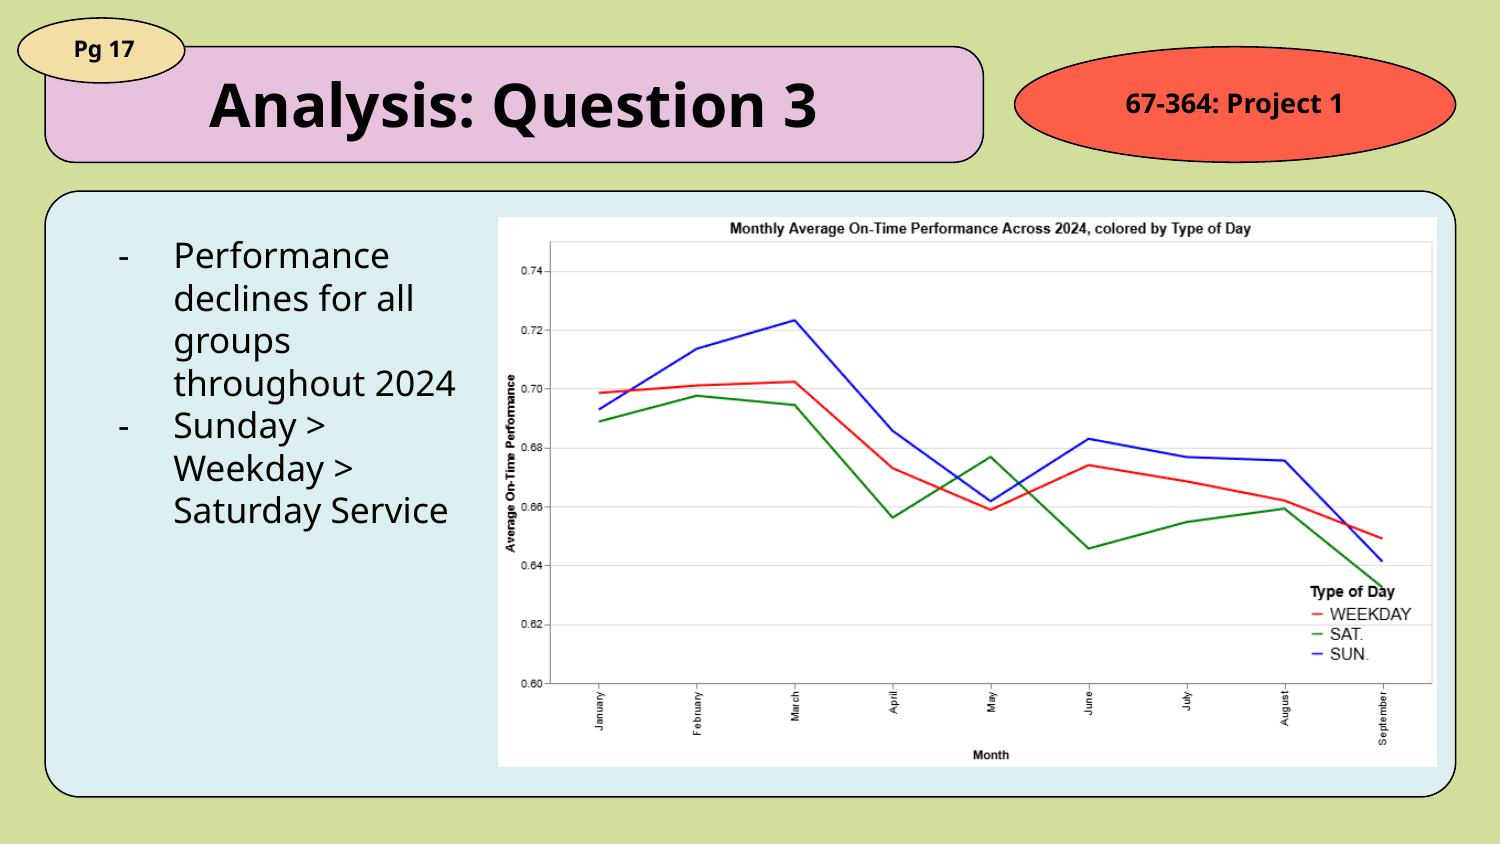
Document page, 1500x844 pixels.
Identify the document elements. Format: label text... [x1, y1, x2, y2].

subtitle 67-364: Project 1 [1014, 46, 1456, 163]
subtitle Pg 17 [17, 18, 185, 83]
picture [497, 217, 1437, 767]
title Analysis: Question 3 [44, 53, 983, 163]
list Performance declines for all groups throughout 2024 Sunday > Weekday > Saturday Service [83, 218, 488, 782]
